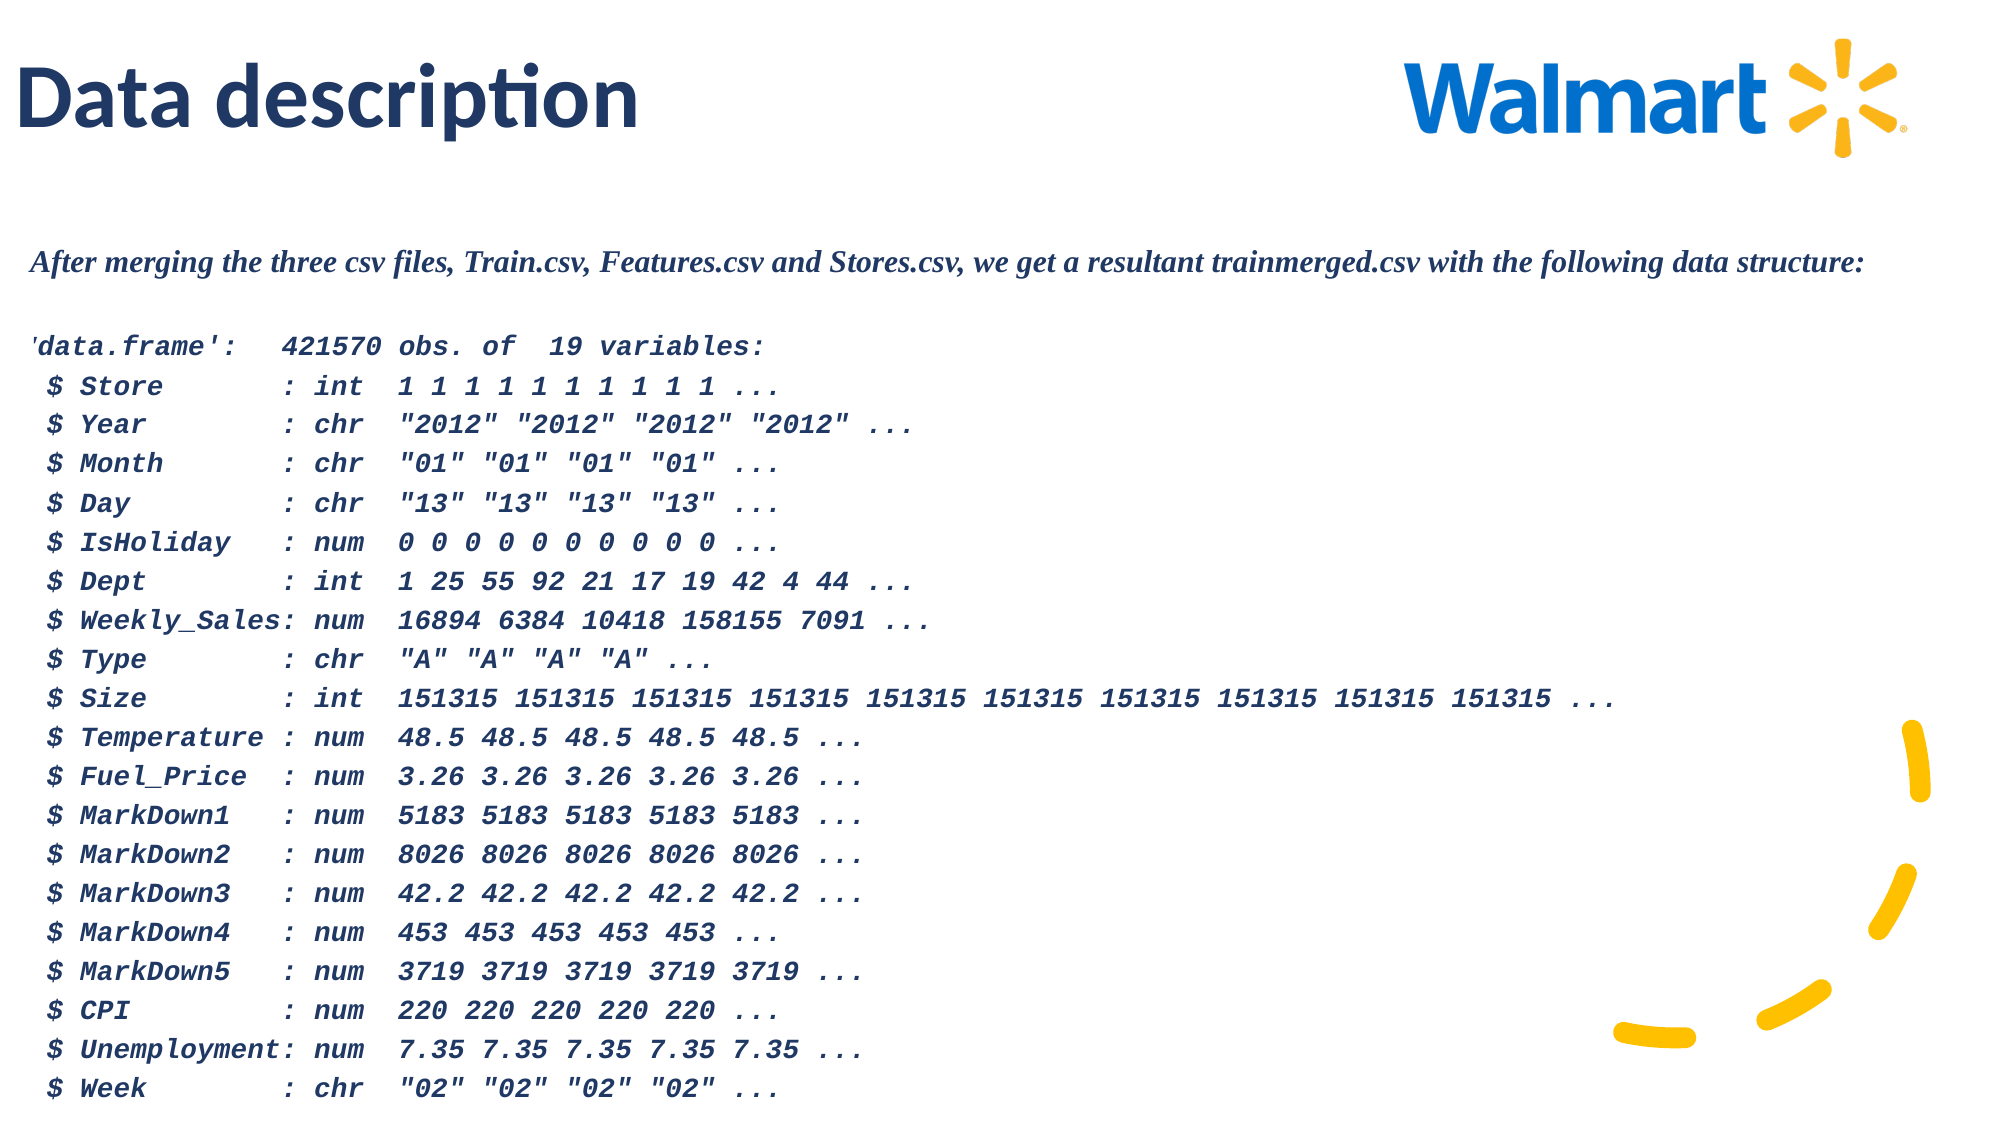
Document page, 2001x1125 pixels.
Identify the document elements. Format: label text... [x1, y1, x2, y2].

picture [1403, 38, 1938, 162]
text_box [692, 0, 2000, 195]
text_box After merging the three csv files, Train.csv, Features.csv and Stores.csv, we get a resultant trainmerged.csv with the following data structure: 'data.frame': 421570 obs. of 19 variables: $ Store : int 1 1 1 1 1 1 1 1 1 1 ... $ Year : chr "2012" "2012" "2012" "2012" ... $ Month : chr "01" "01" "01" "01" ... $ Day : chr "13" "13" "13" "13" ... $ IsHoliday : num 0 0 0 0 0 0 0 0 0 0 ... $ Dept : int 1 25 55 92 21 17 19 42 4 44 ... $ Weekly_Sales: num 16894 6384 10418 158155 7091 ... $ Type : chr "A" "A" "A" "A" ... $ Size : int 151315 151315 151315 151315 151315 151315 151315 151315 151315 151315 ... $ Temperature : num 48.5 48.5 48.5 48.5 48.5 ... $ Fuel_Price : num 3.26 3.26 3.26 3.26 3.26 ... $ MarkDown1 : num 5183 5183 5183 5183 5183 ... $ MarkDown2 : num 8026 8026 8026 8026 8026 ... $ MarkDown3 : num 42.2 42.2 42.2 42.2 42.2 ... $ MarkDown4 : num 453 453 453 453 453 ... $ MarkDown5 : num 3719 3719 3719 3719 3719 ... $ CPI : num 220 220 220 220 220 ... $ Unemployment: num 7.35 7.35 7.35 7.35 7.35 ... $ Week : chr "02" "02" "02" "02" ... [0, 195, 2000, 1125]
title Data description [0, 0, 692, 195]
